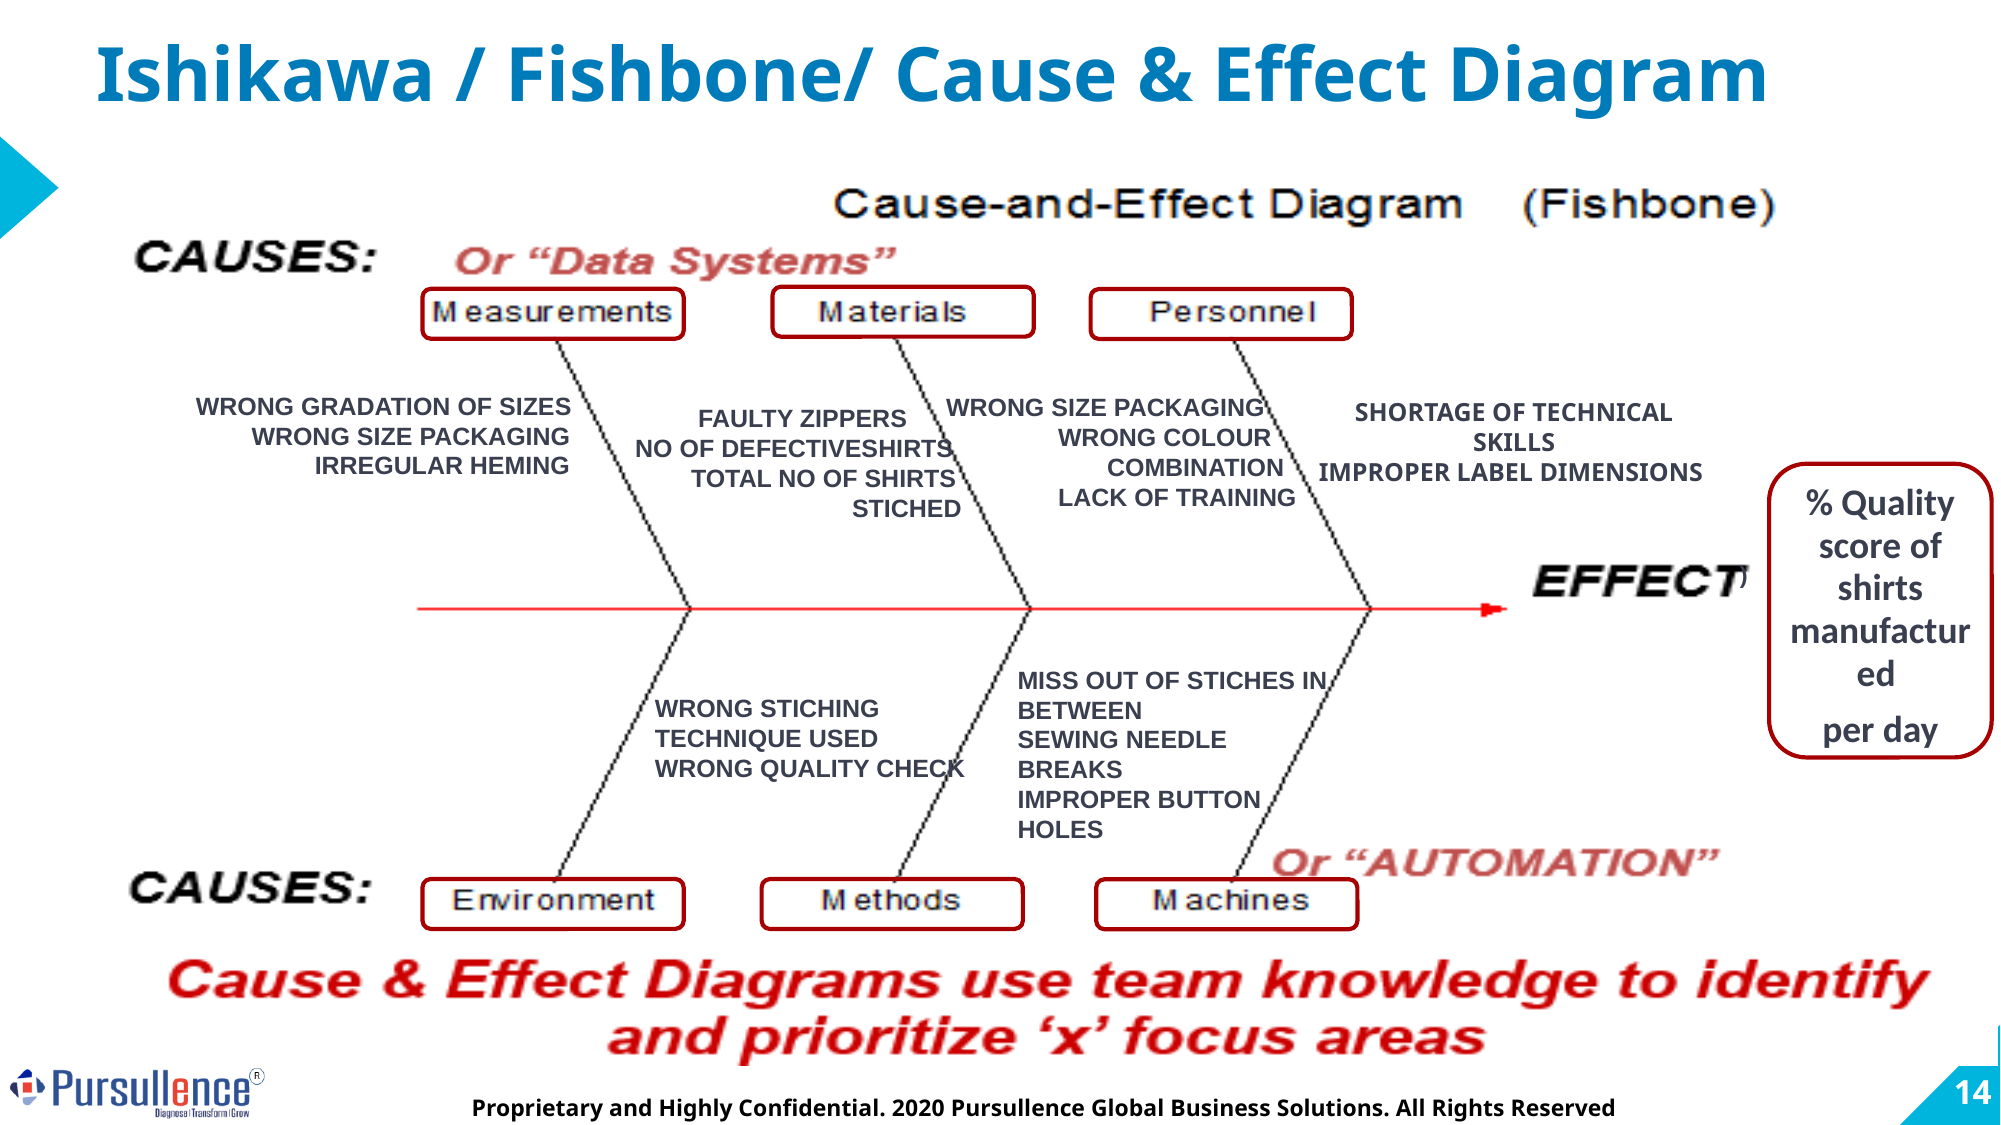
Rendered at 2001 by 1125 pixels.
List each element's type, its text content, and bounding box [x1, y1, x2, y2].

picture [0, 169, 2000, 1122]
text_box Proprietary and Highly Confidential. 2020 Pursullence Global Business Solutions. All Rights Reserved [456, 1085, 1734, 1125]
slide_number 14 [1891, 1077, 1992, 1117]
text_box Ishikawa / Fishbone/ Cause & Effect Diagram [95, 43, 1951, 166]
